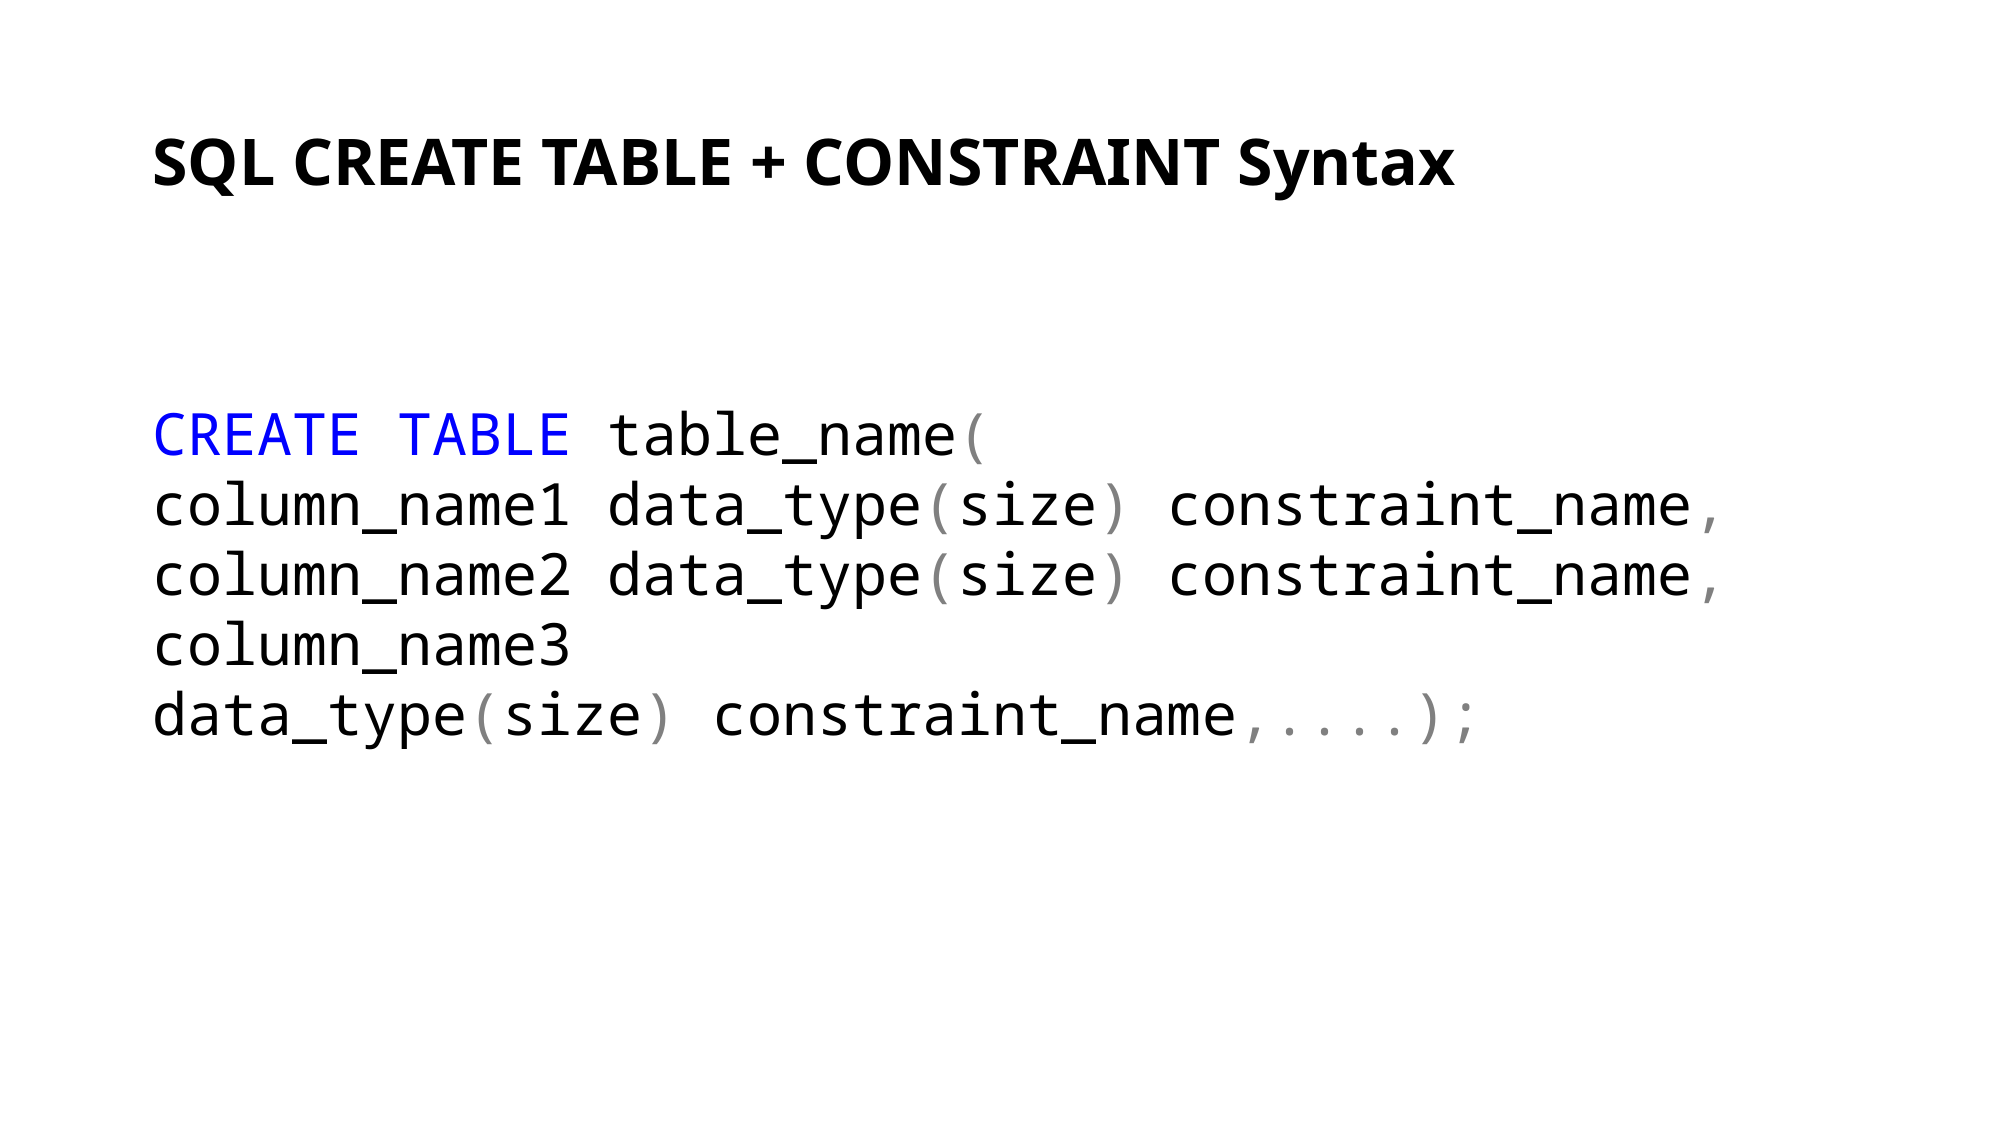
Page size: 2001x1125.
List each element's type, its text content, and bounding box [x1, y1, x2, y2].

text_box CREATE TABLE table_name( column_name1 data_type(size) constraint_name, column_name2 data_type(size) constraint_name, column_name3 data_type(size) constraint_name,....); [137, 389, 1822, 755]
title SQL CREATE TABLE + CONSTRAINT Syntax [137, 59, 1863, 278]
